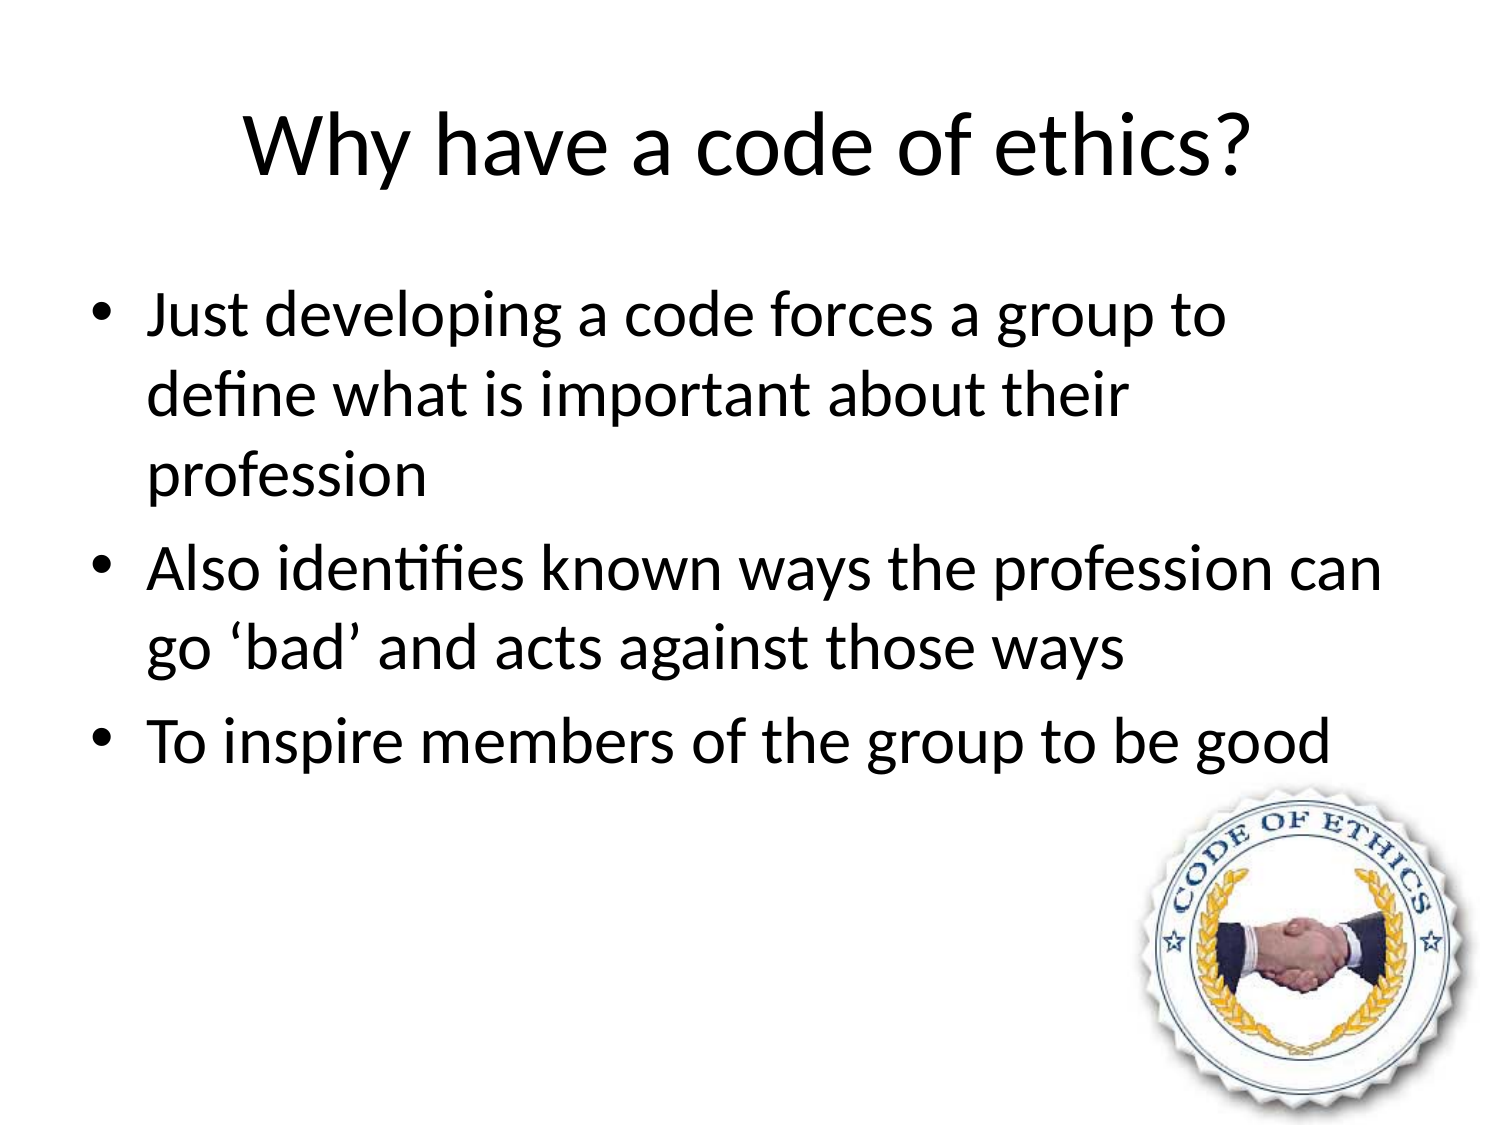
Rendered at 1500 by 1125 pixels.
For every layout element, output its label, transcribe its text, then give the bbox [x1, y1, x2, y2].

picture [1127, 772, 1481, 1125]
title Why have a code of ethics? [75, 45, 1425, 233]
list Just developing a code forces a group to define what is important about their profession Also identifies known ways the profession can go ‘bad’ and acts against those ways To inspire members of the group to be good [75, 262, 1425, 1005]
